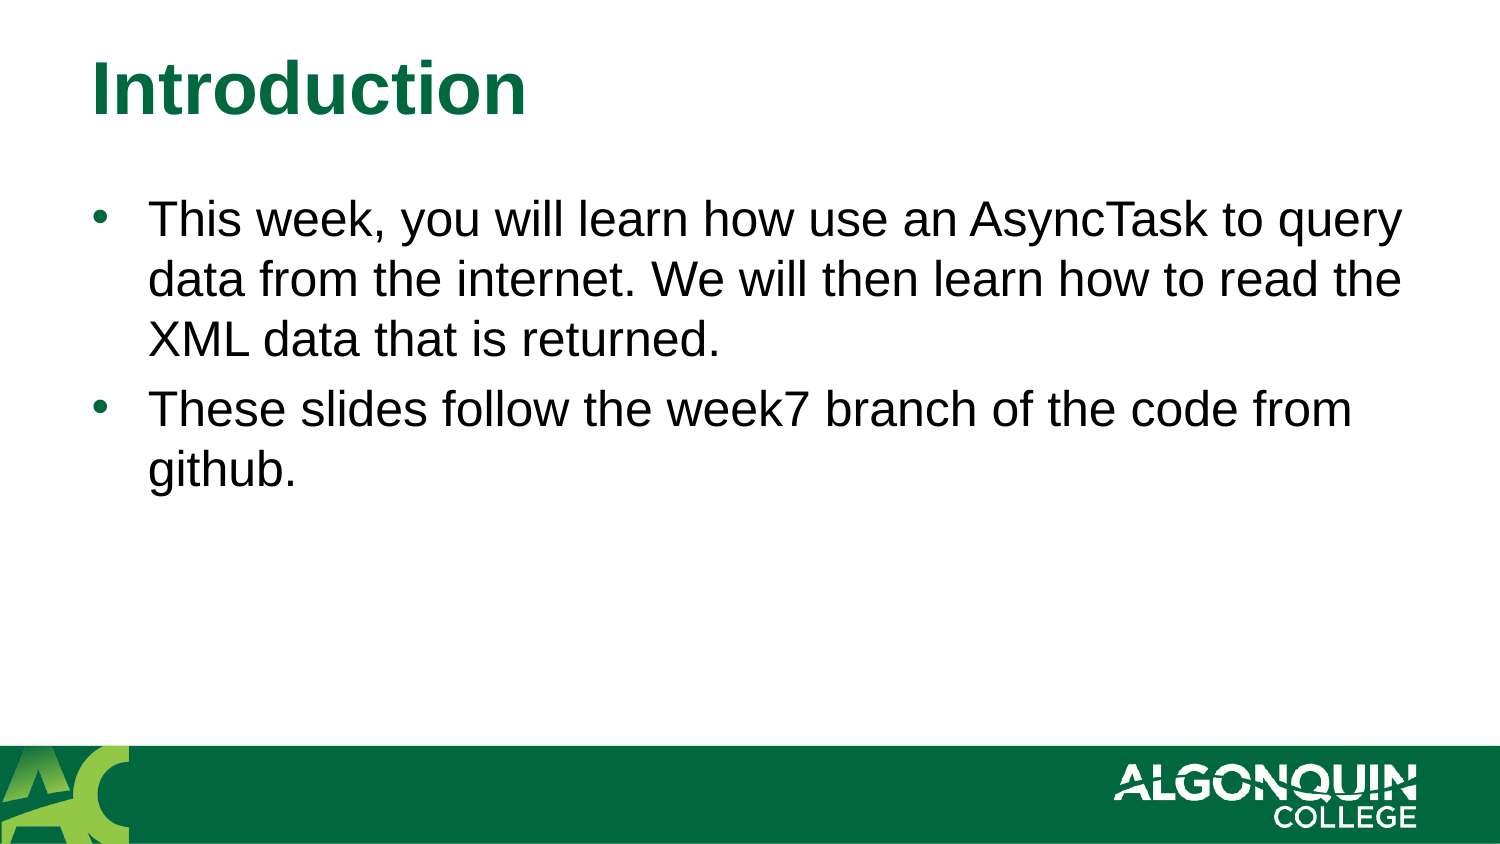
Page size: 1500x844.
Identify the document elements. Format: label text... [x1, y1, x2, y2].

title Introduction [76, 31, 1424, 178]
list This week, you will learn how use an AsyncTask to query data from the internet. We will then learn how to read the XML data that is returned. These slides follow the week7 branch of the code from github. [76, 178, 1424, 715]
picture [1, 746, 129, 844]
